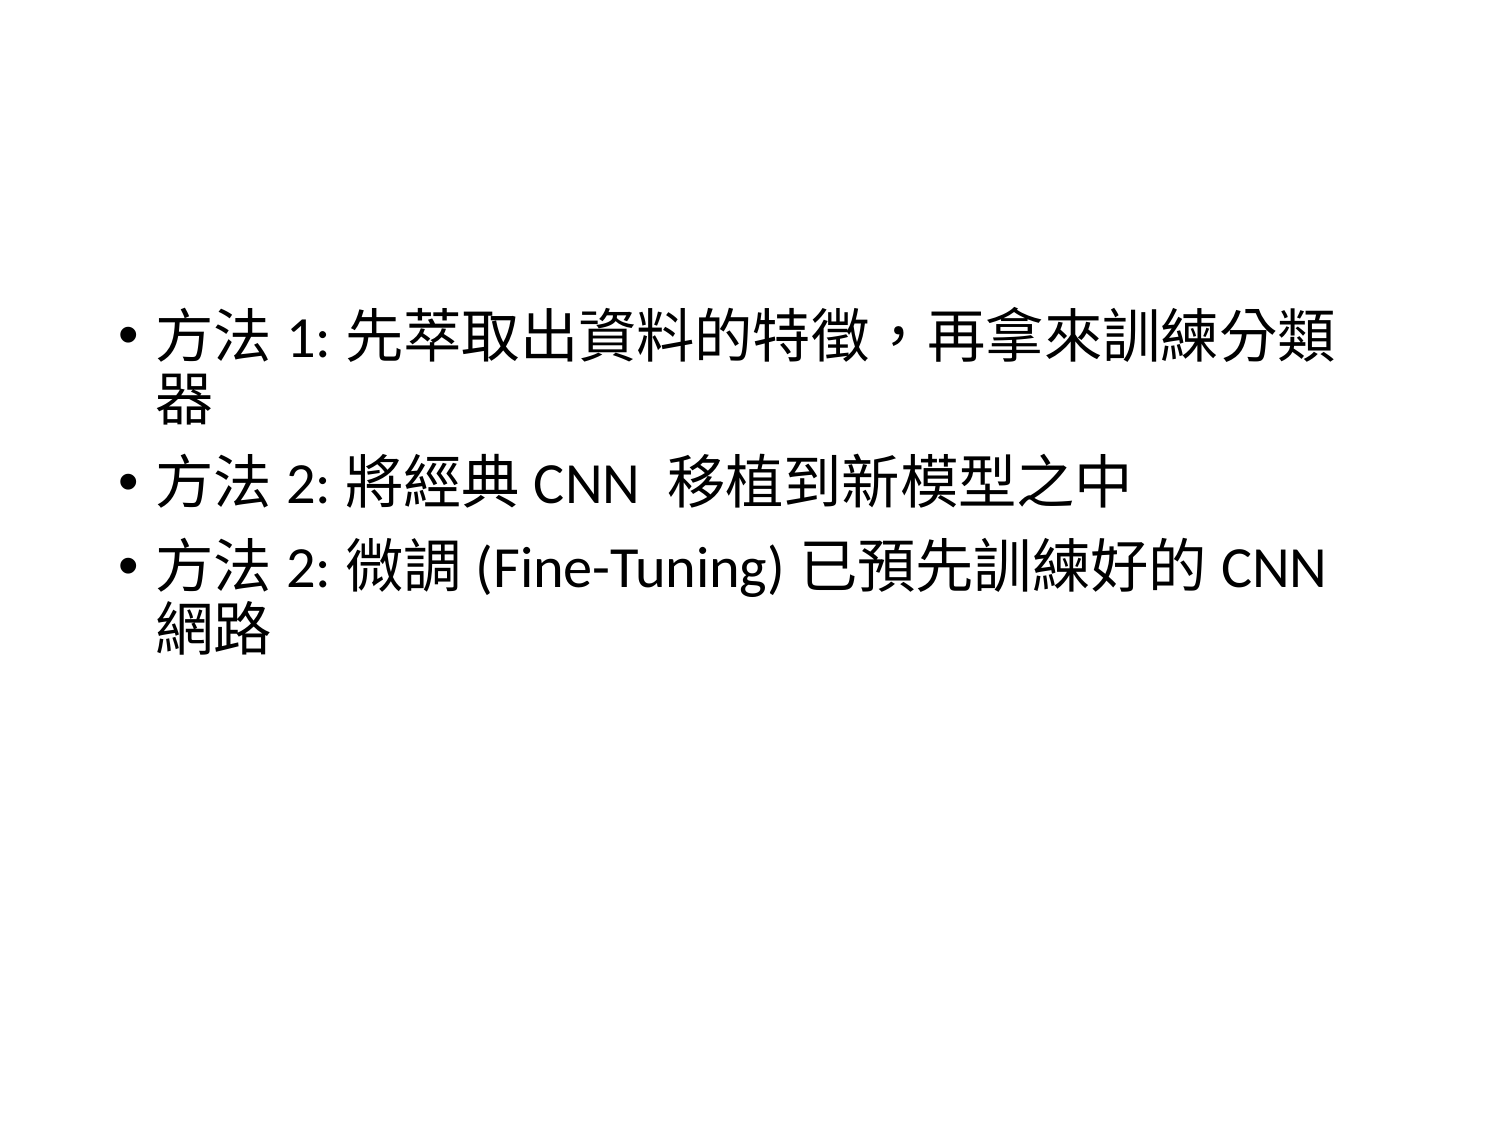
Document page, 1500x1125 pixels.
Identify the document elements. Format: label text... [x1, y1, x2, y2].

list 方法1:先萃取出資料的特徵，再拿來訓練分類器 方法2:將經典CNN 移植到新模型之中 方法2:微調(Fine-Tuning)已預先訓練好的CNN網路 [103, 299, 1397, 1014]
